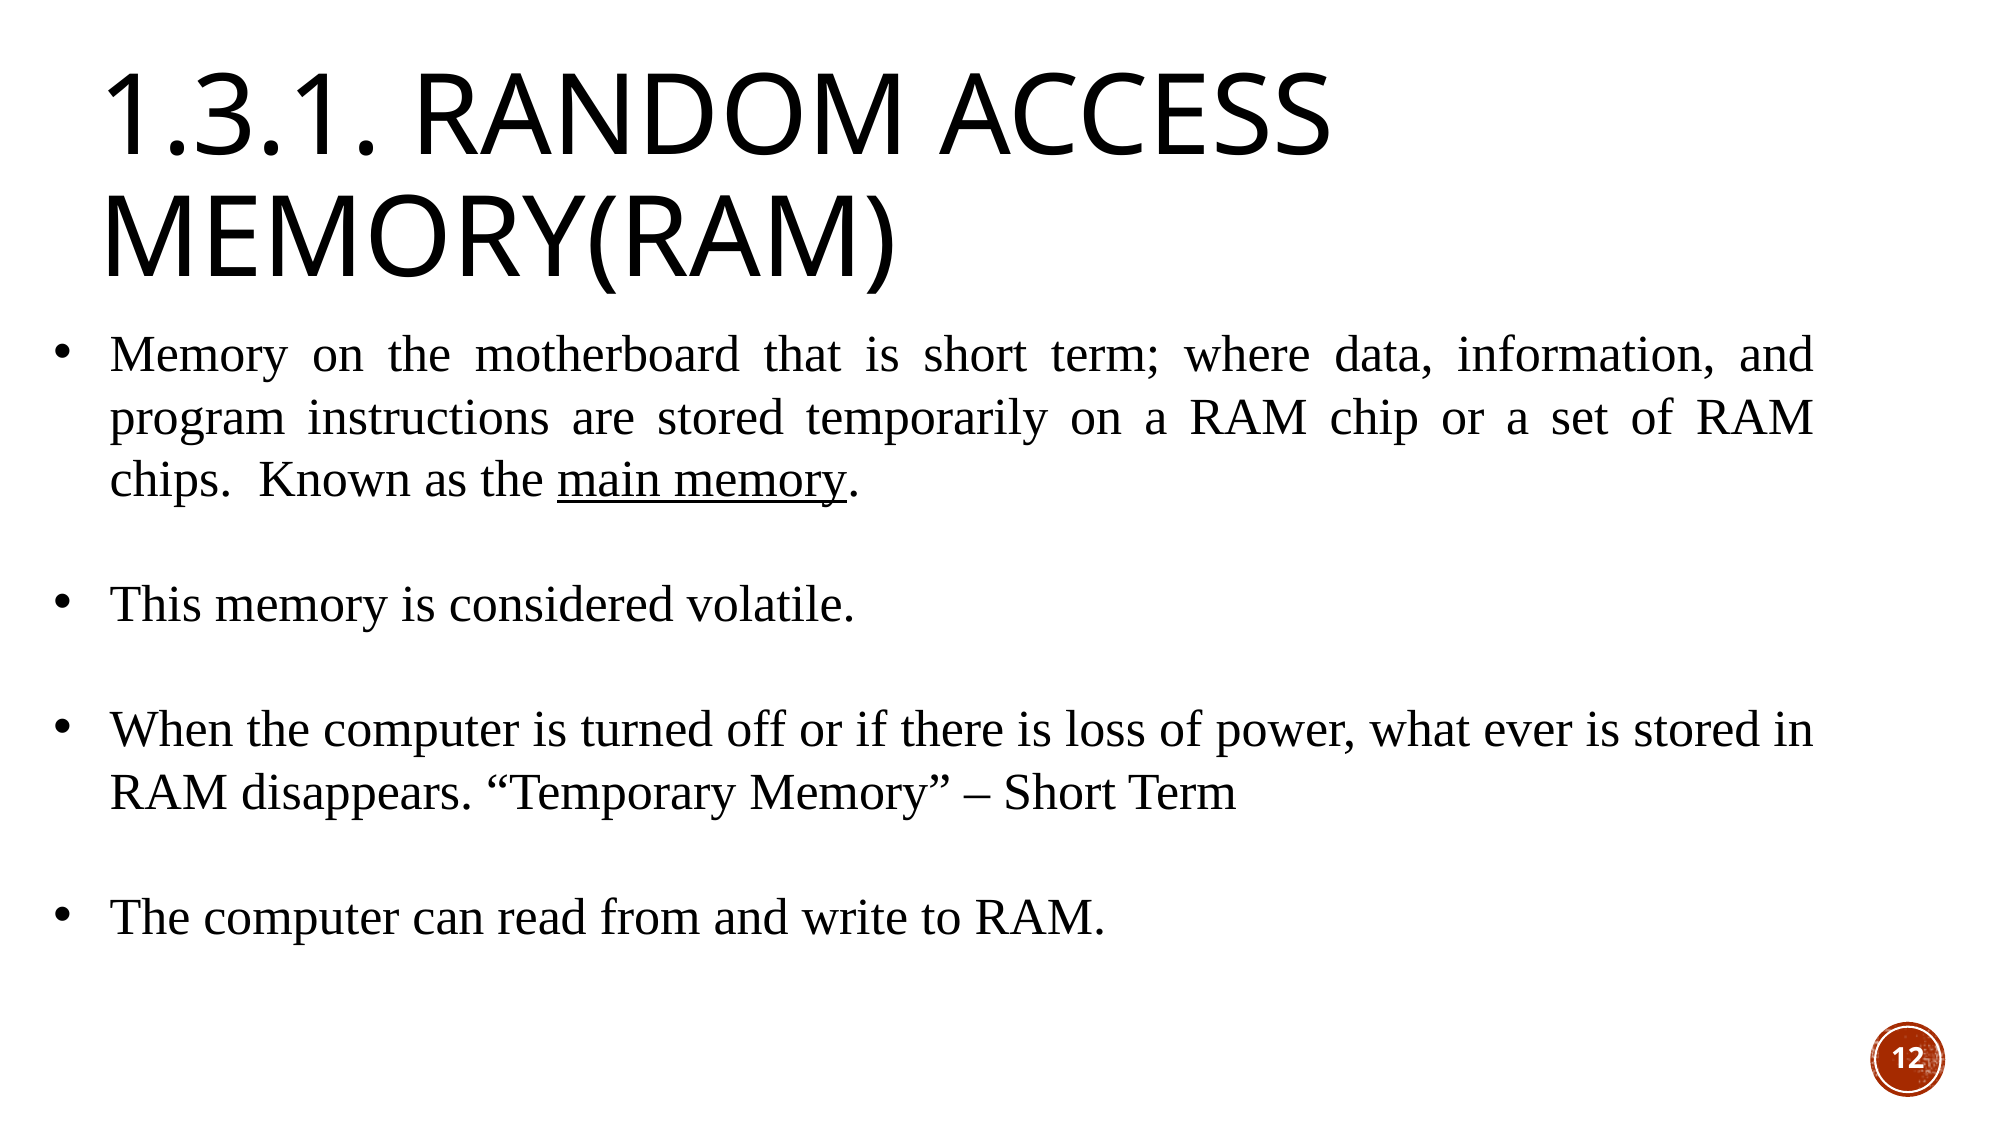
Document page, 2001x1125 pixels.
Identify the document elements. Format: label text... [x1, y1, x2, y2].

text_box 1.3.1. Random Access Memory(ram) [83, 49, 1688, 308]
text_box Memory on the motherboard that is short term; where data, information, and program instructions are stored temporarily on a RAM chip or a set of RAM chips. Known as the main memory. This memory is considered volatile. When the computer is turned off or if there is loss of power, what ever is stored in RAM disappears. “Temporary Memory” – Short Term The computer can read from and write to RAM. [38, 87, 1830, 1091]
slide_number 12 [1855, 1028, 1961, 1089]
